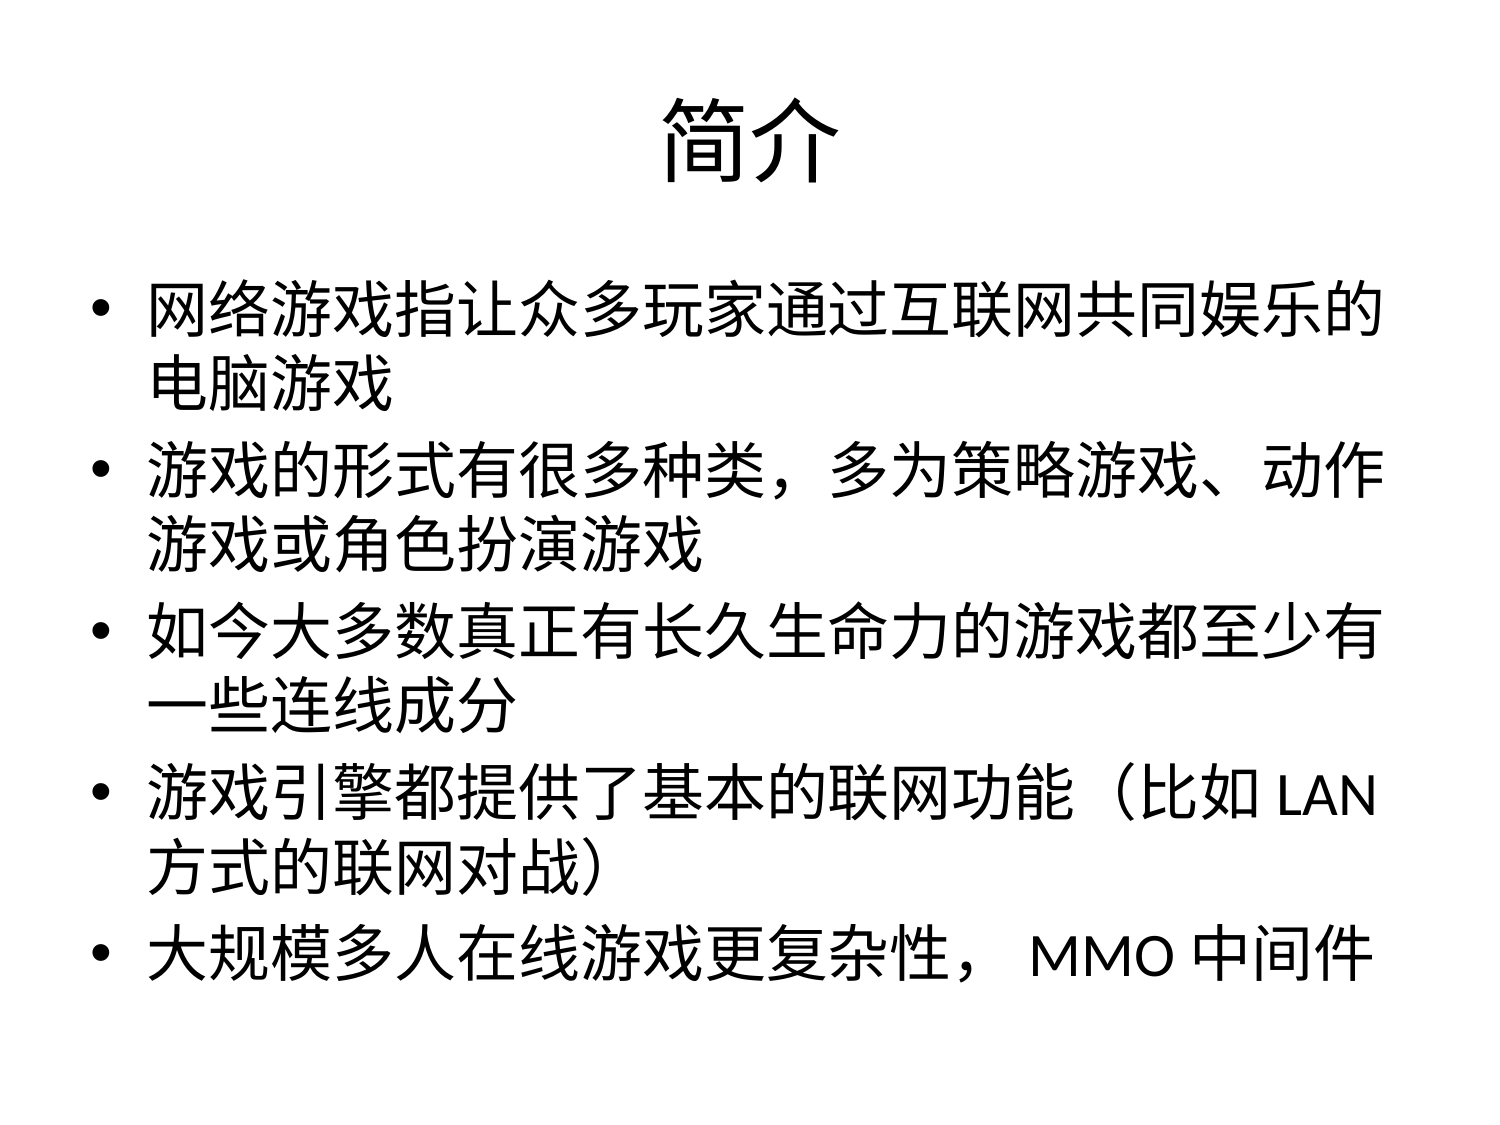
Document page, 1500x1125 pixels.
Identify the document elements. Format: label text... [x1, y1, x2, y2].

title 简介 [75, 45, 1425, 233]
list 网络游戏指让众多玩家通过互联网共同娱乐的电脑游戏 游戏的形式有很多种类，多为策略游戏、动作游戏或角色扮演游戏 如今大多数真正有长久生命力的游戏都至少有一些连线成分 游戏引擎都提供了基本的联网功能（比如LAN方式的联网对战） 大规模多人在线游戏更复杂性，MMO中间件 [75, 262, 1425, 1005]
